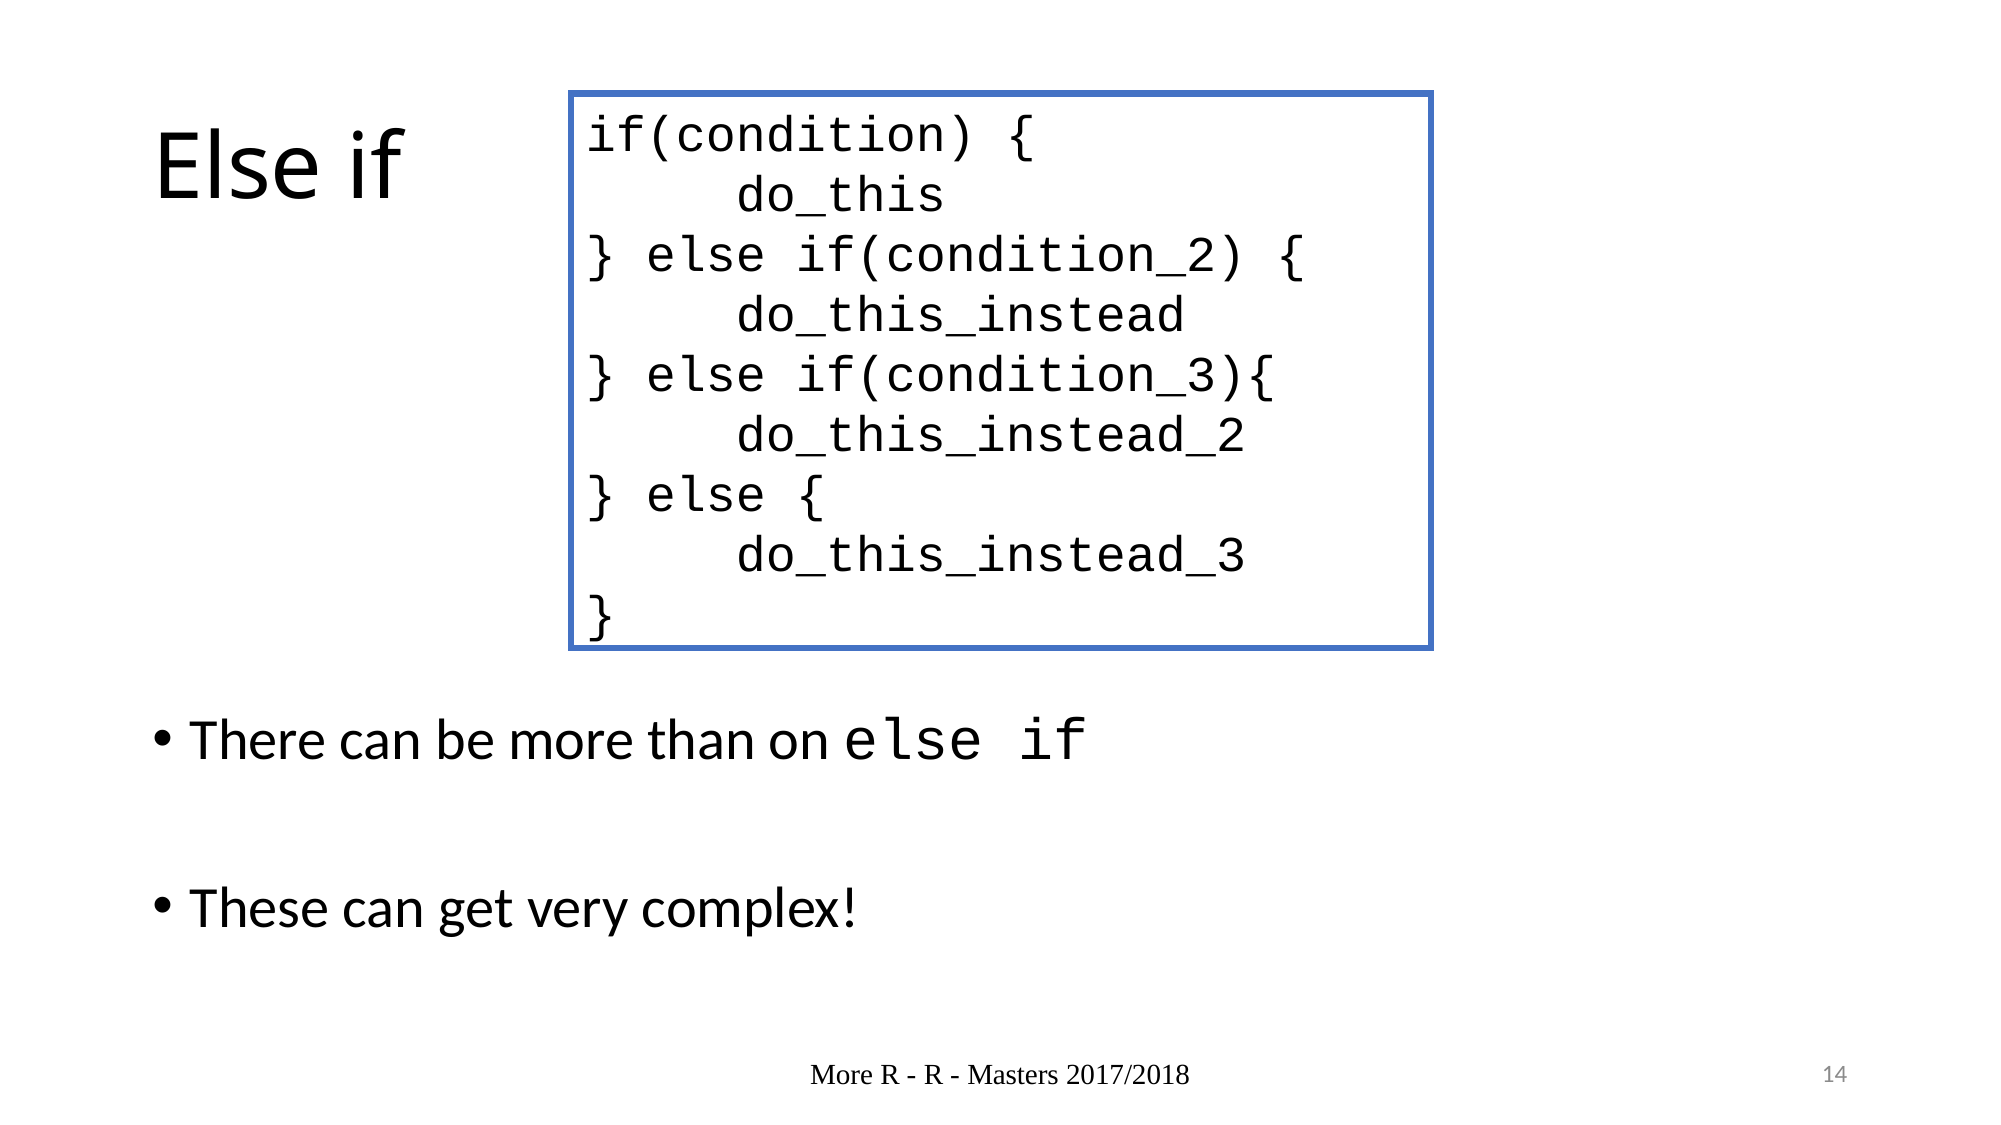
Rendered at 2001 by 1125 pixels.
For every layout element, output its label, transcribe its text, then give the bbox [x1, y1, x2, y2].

list There can be more than on else if These can get very complex! [137, 701, 1863, 1014]
text_box if(condition) { do_this } else if(condition_2) { do_this_instead } else if(condition_3){ do_this_instead_2 } else { do_this_instead_3 } [570, 93, 1432, 649]
footer More R - R - Masters 2017/2018 [662, 1042, 1338, 1103]
title Else if [137, 59, 1863, 278]
slide_number 14 [1412, 1042, 1863, 1103]
